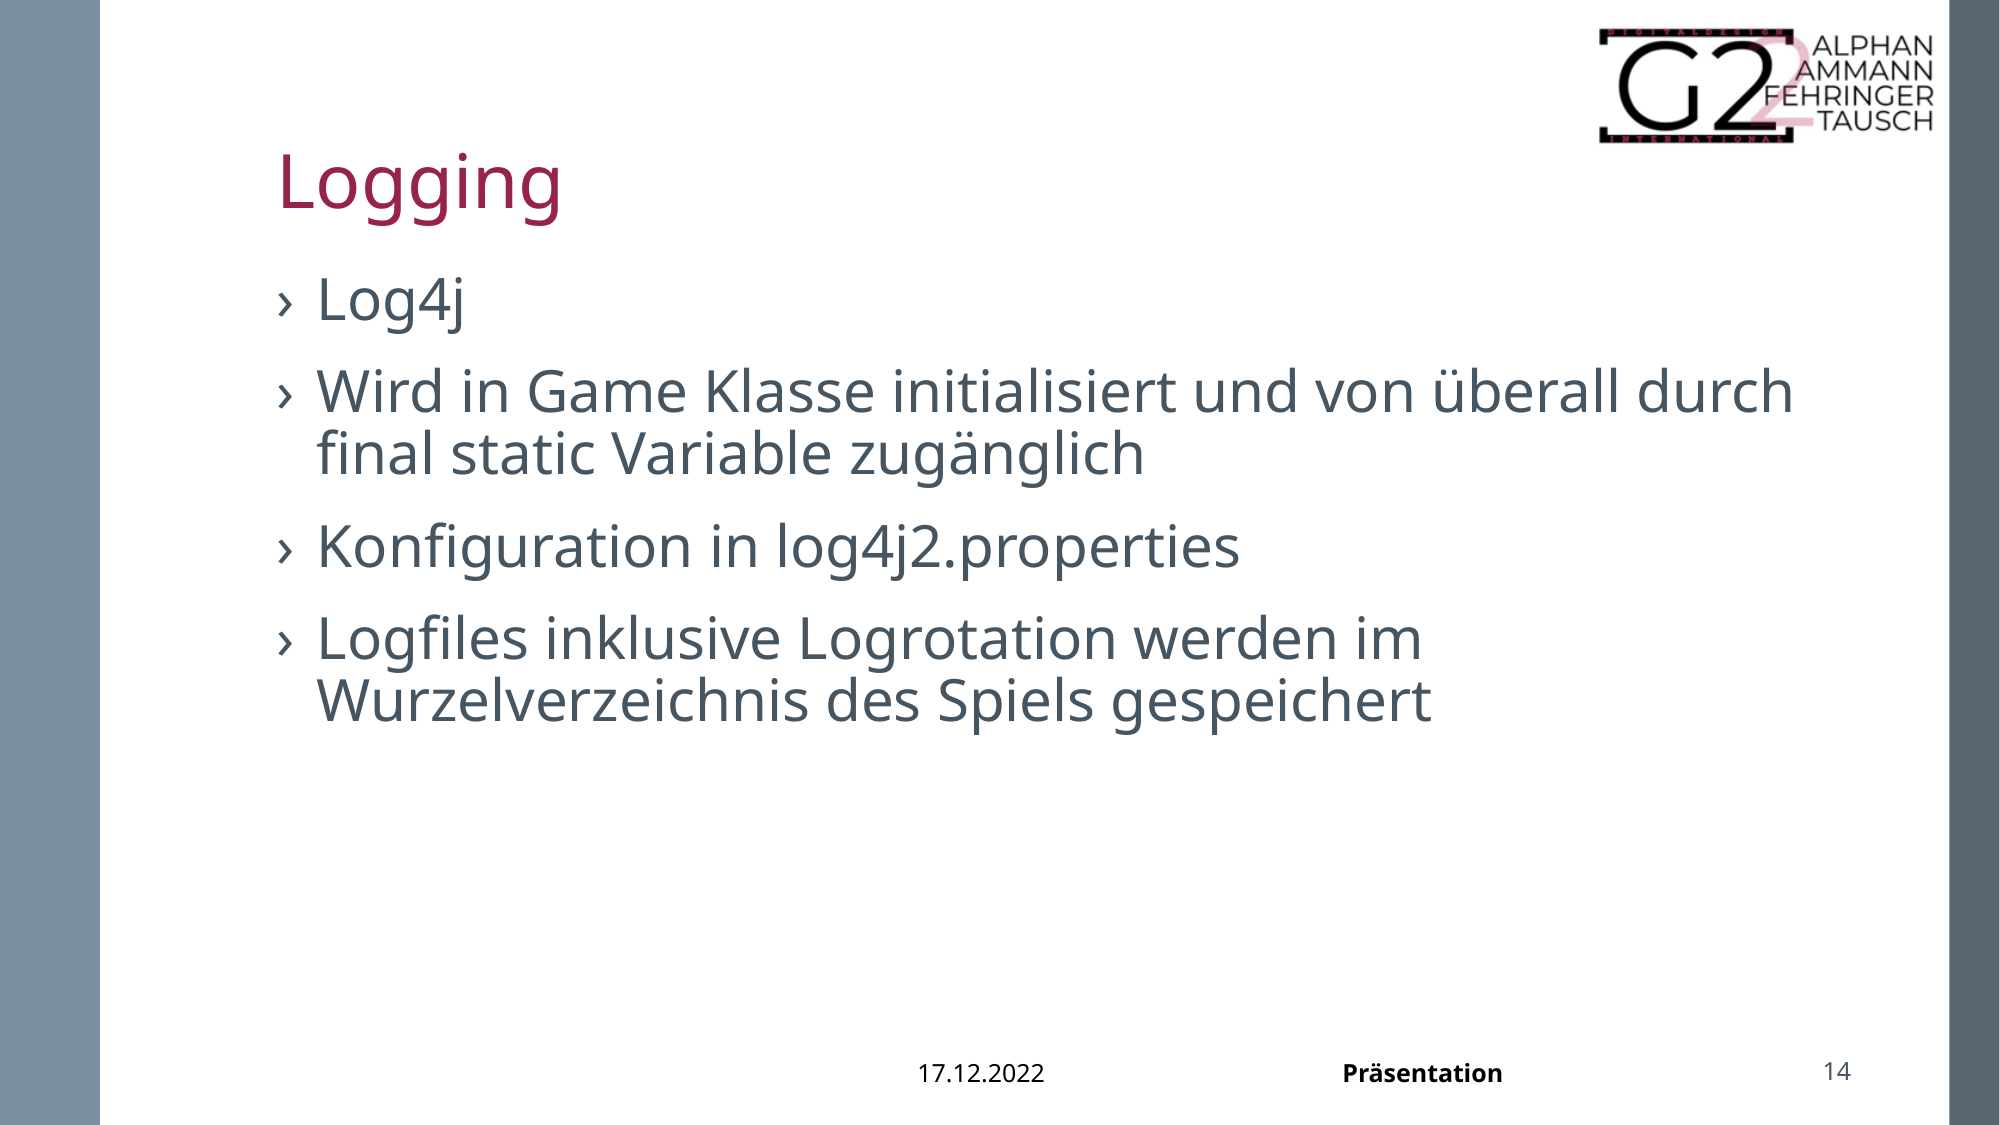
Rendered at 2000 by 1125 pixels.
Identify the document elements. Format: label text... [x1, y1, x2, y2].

slide_number 14 [1766, 1042, 1867, 1103]
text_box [1591, 22, 1941, 153]
title Logging [261, 29, 1867, 233]
list Log4j Wird in Game Klasse initialisiert und von überall durch final static Variable zugänglich Konfiguration in log4j2.properties Logfiles inklusive Logrotation werden im Wurzelverzeichnis des Spiels gespeichert [261, 262, 1867, 1013]
